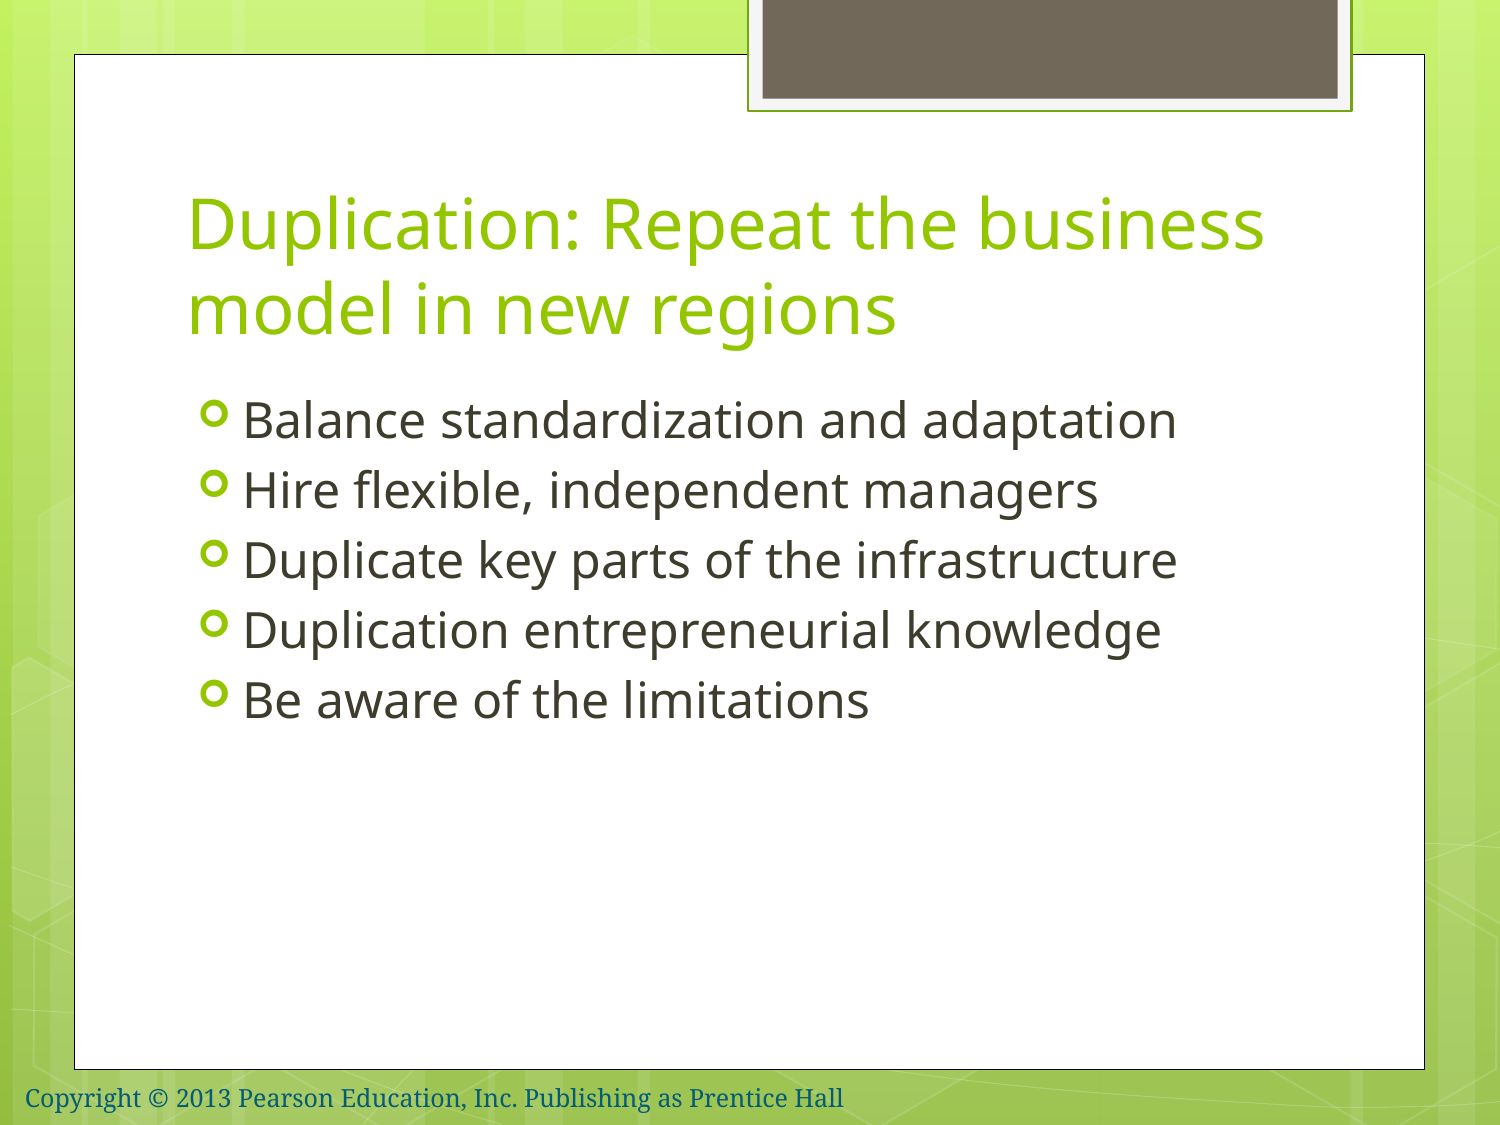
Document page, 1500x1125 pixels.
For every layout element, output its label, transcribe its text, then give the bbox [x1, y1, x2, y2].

list Balance standardization and adaptation Hire flexible, independent managers Duplicate key parts of the infrastructure Duplication entrepreneurial knowledge Be aware of the limitations [171, 381, 1283, 957]
title Duplication: Repeat the business model in new regions [171, 168, 1324, 357]
